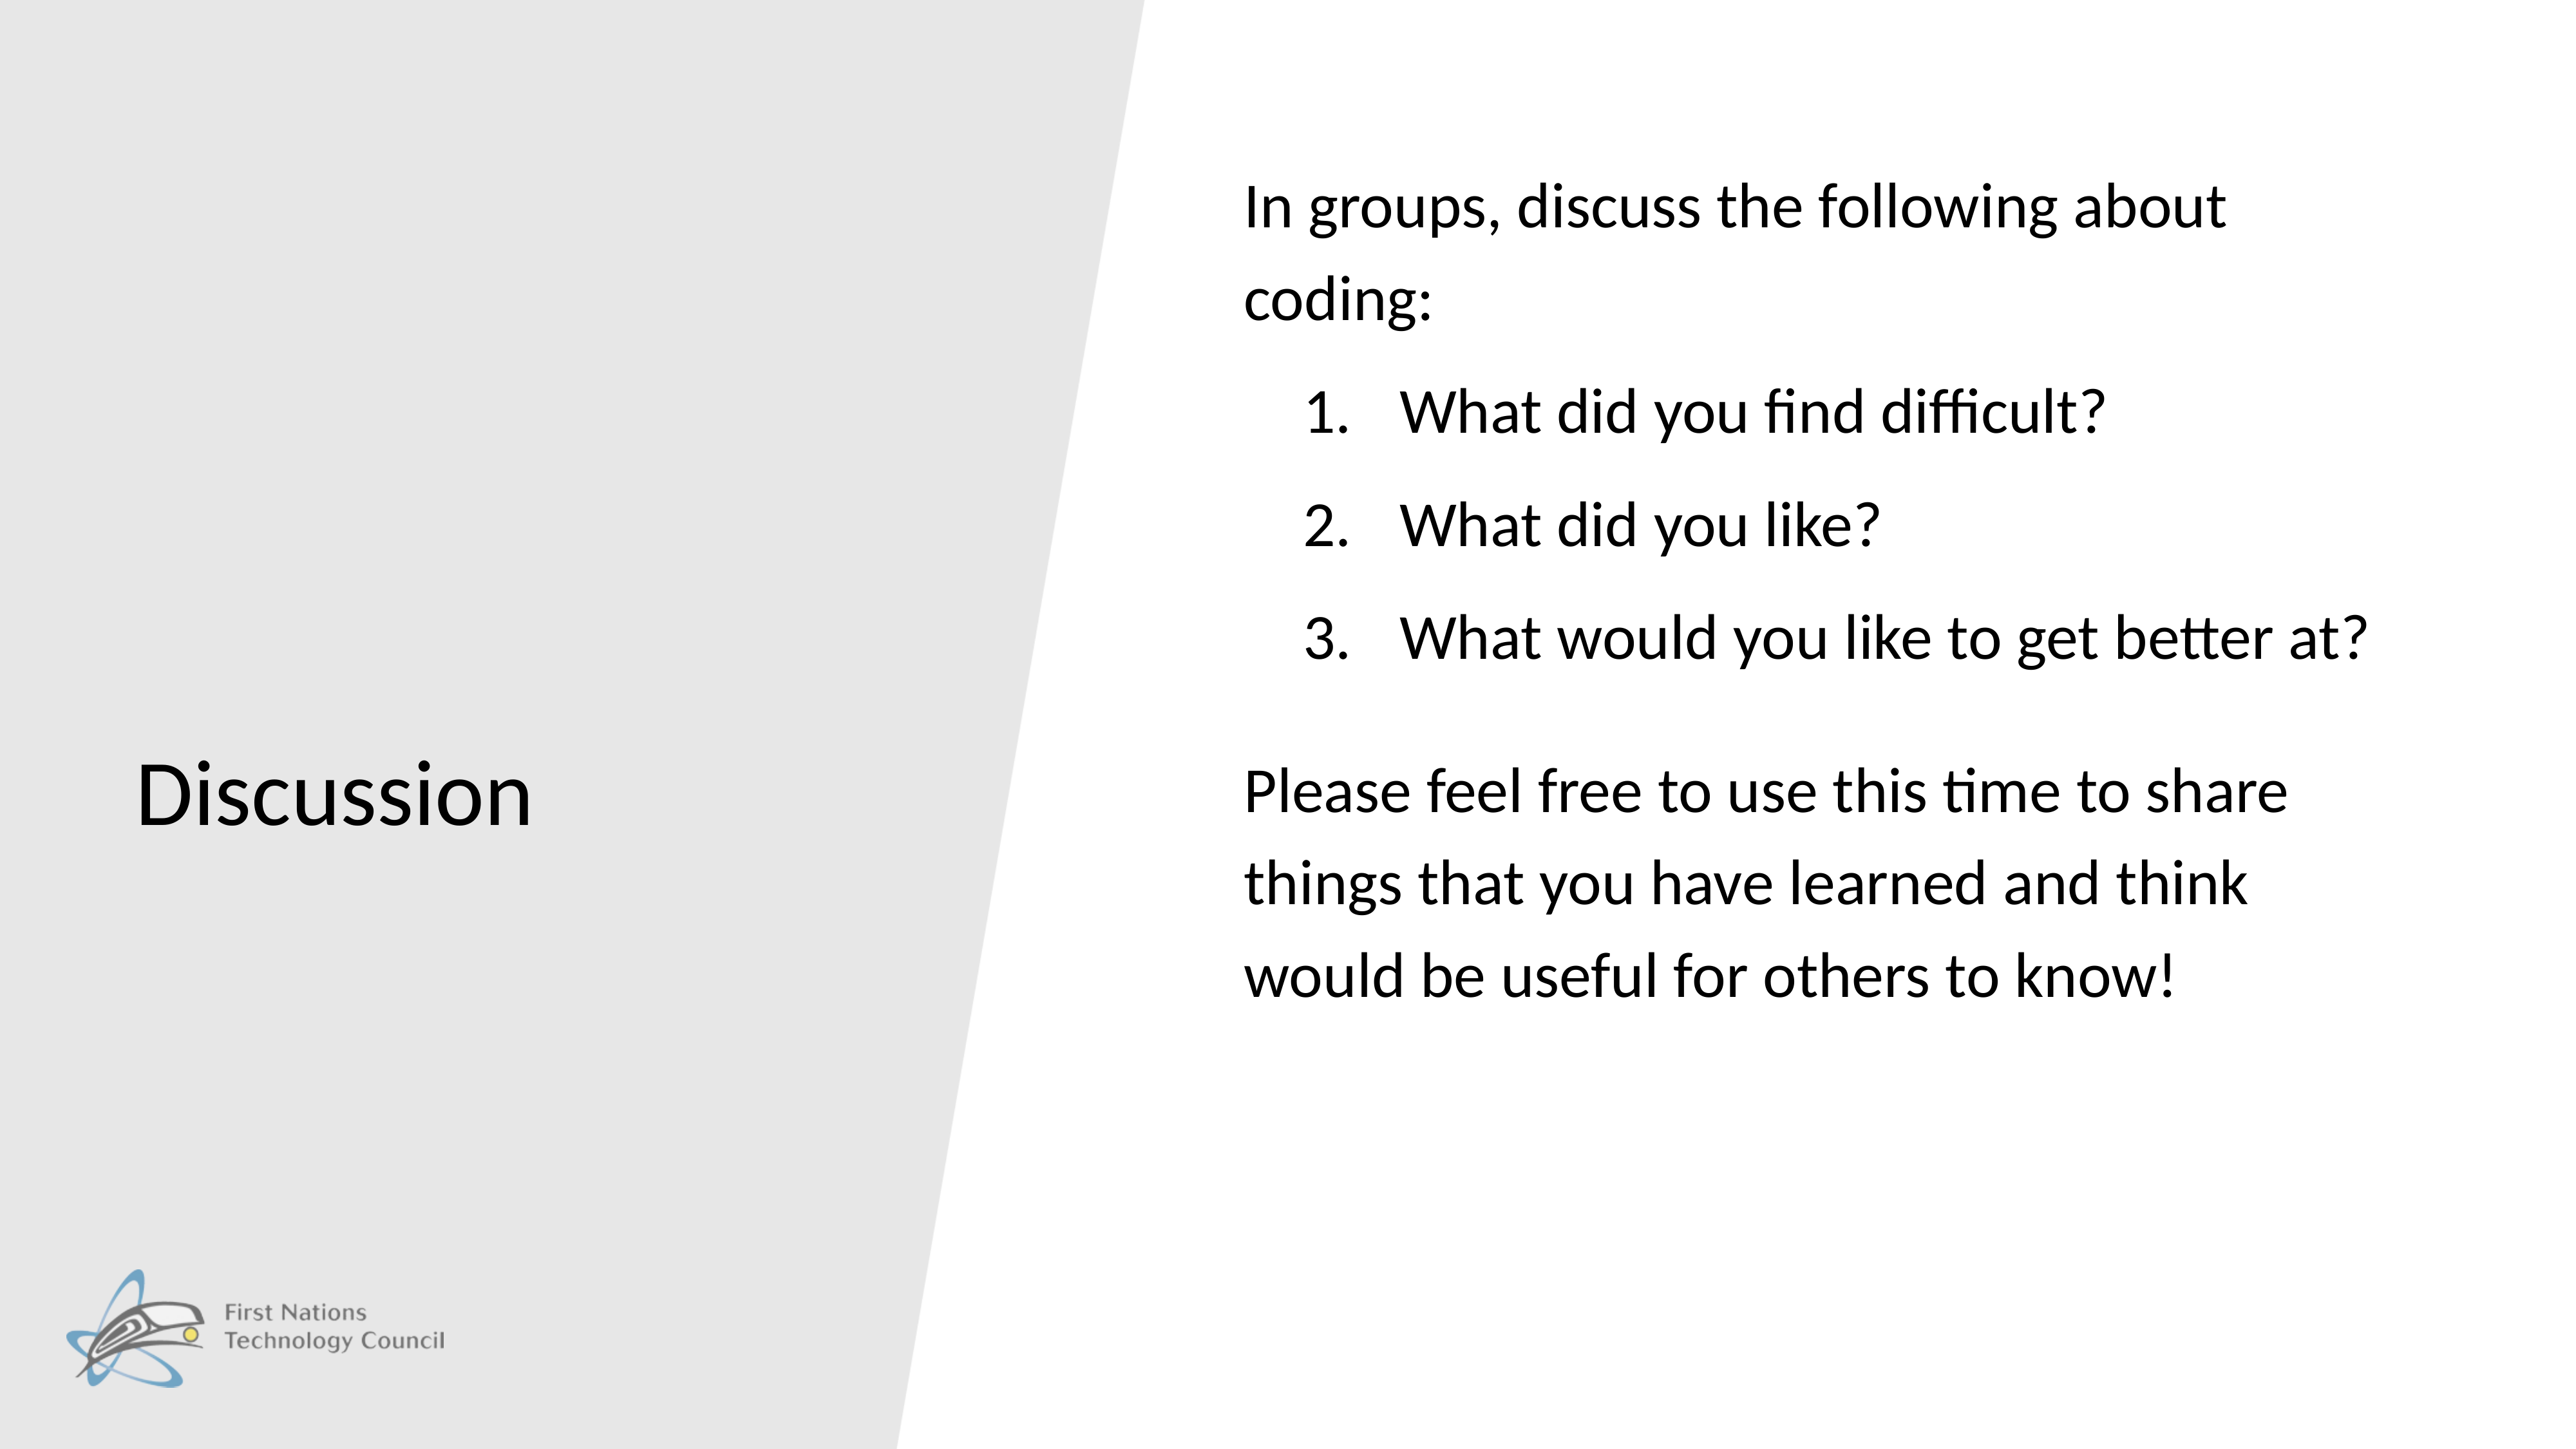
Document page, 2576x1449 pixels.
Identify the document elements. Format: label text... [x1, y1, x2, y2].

picture [0, 0, 2576, 1449]
title Discussion [129, 527, 1211, 849]
list In groups, discuss the following about coding: What did you find difficult? What did you like? What would you like to get better at? Please feel free to use this time to share things that you have learned and think would be useful for others to know! [1238, 48, 2430, 1264]
